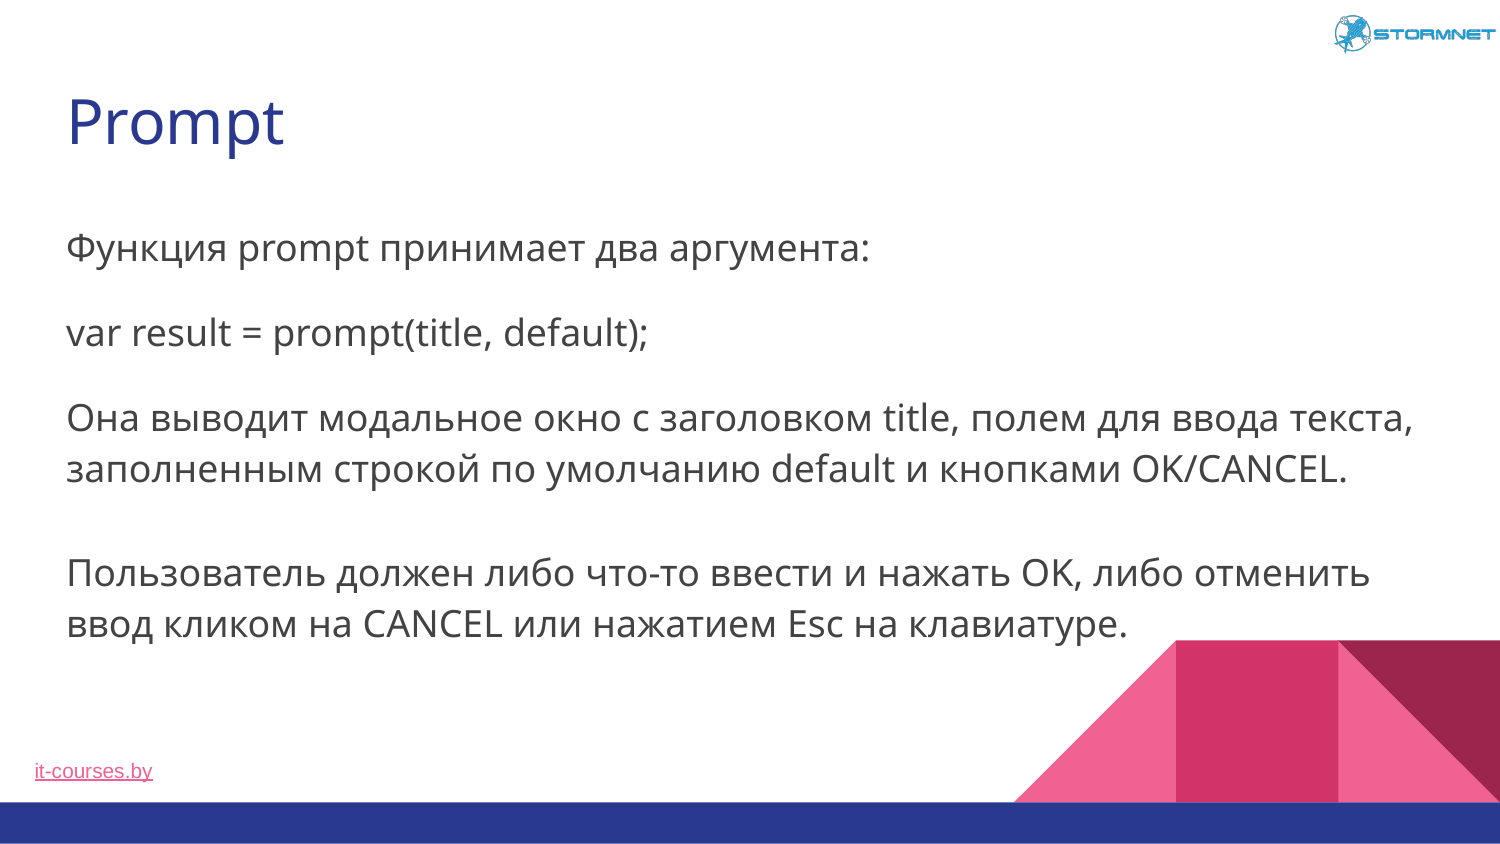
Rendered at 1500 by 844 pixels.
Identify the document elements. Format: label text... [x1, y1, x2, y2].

picture [1332, 0, 1500, 71]
text_box it-courses.by [23, 746, 231, 796]
list Функция prompt принимает два аргумента: var result = prompt(title, default); Она выводит модальное окно с заголовком title, полем для ввода текста, заполненным строкой по умолчанию default и кнопками OK/CANCEL. Пользователь должен либо что-то ввести и нажать OK, либо отменить ввод кликом на CANCEL или нажатием Esc на клавиатуре. [51, 201, 1449, 750]
title Prompt [51, 67, 1449, 167]
